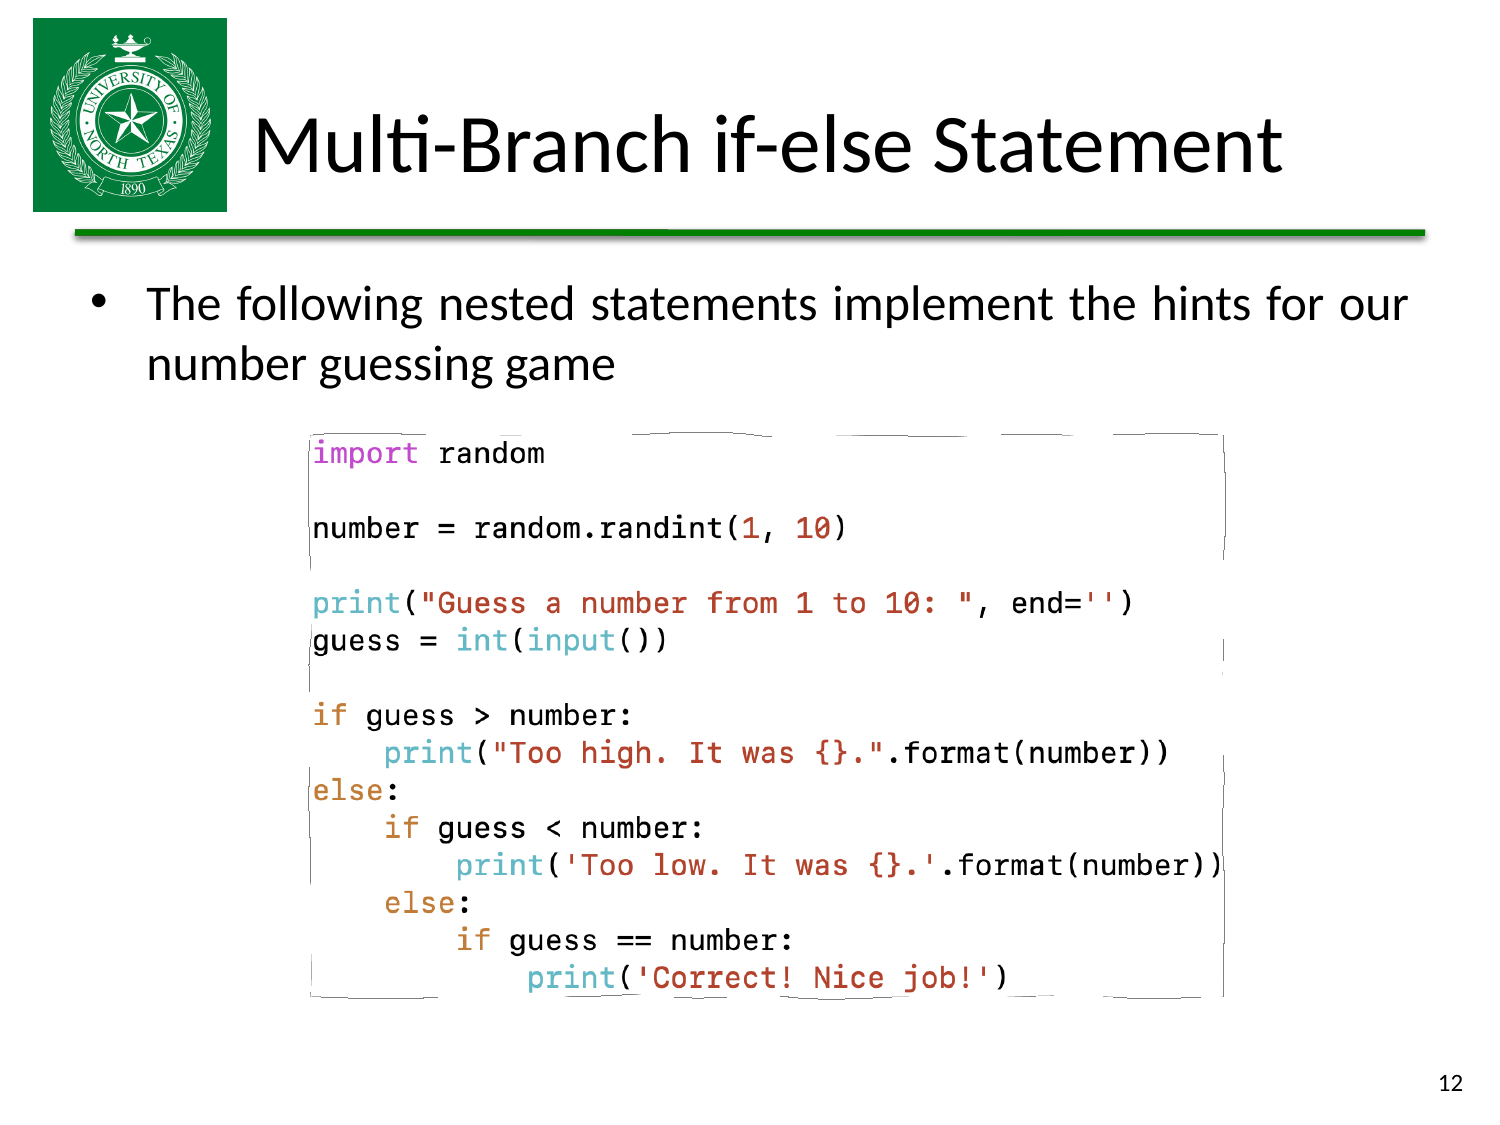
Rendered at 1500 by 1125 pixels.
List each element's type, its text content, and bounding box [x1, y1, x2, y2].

slide_number 12 [1418, 1051, 1479, 1112]
title Multi-Branch if-else Statement [237, 45, 1479, 233]
list The following nested statements implement the hints for our number guessing game [75, 262, 1425, 1052]
picture [310, 435, 1224, 997]
picture [33, 17, 228, 212]
